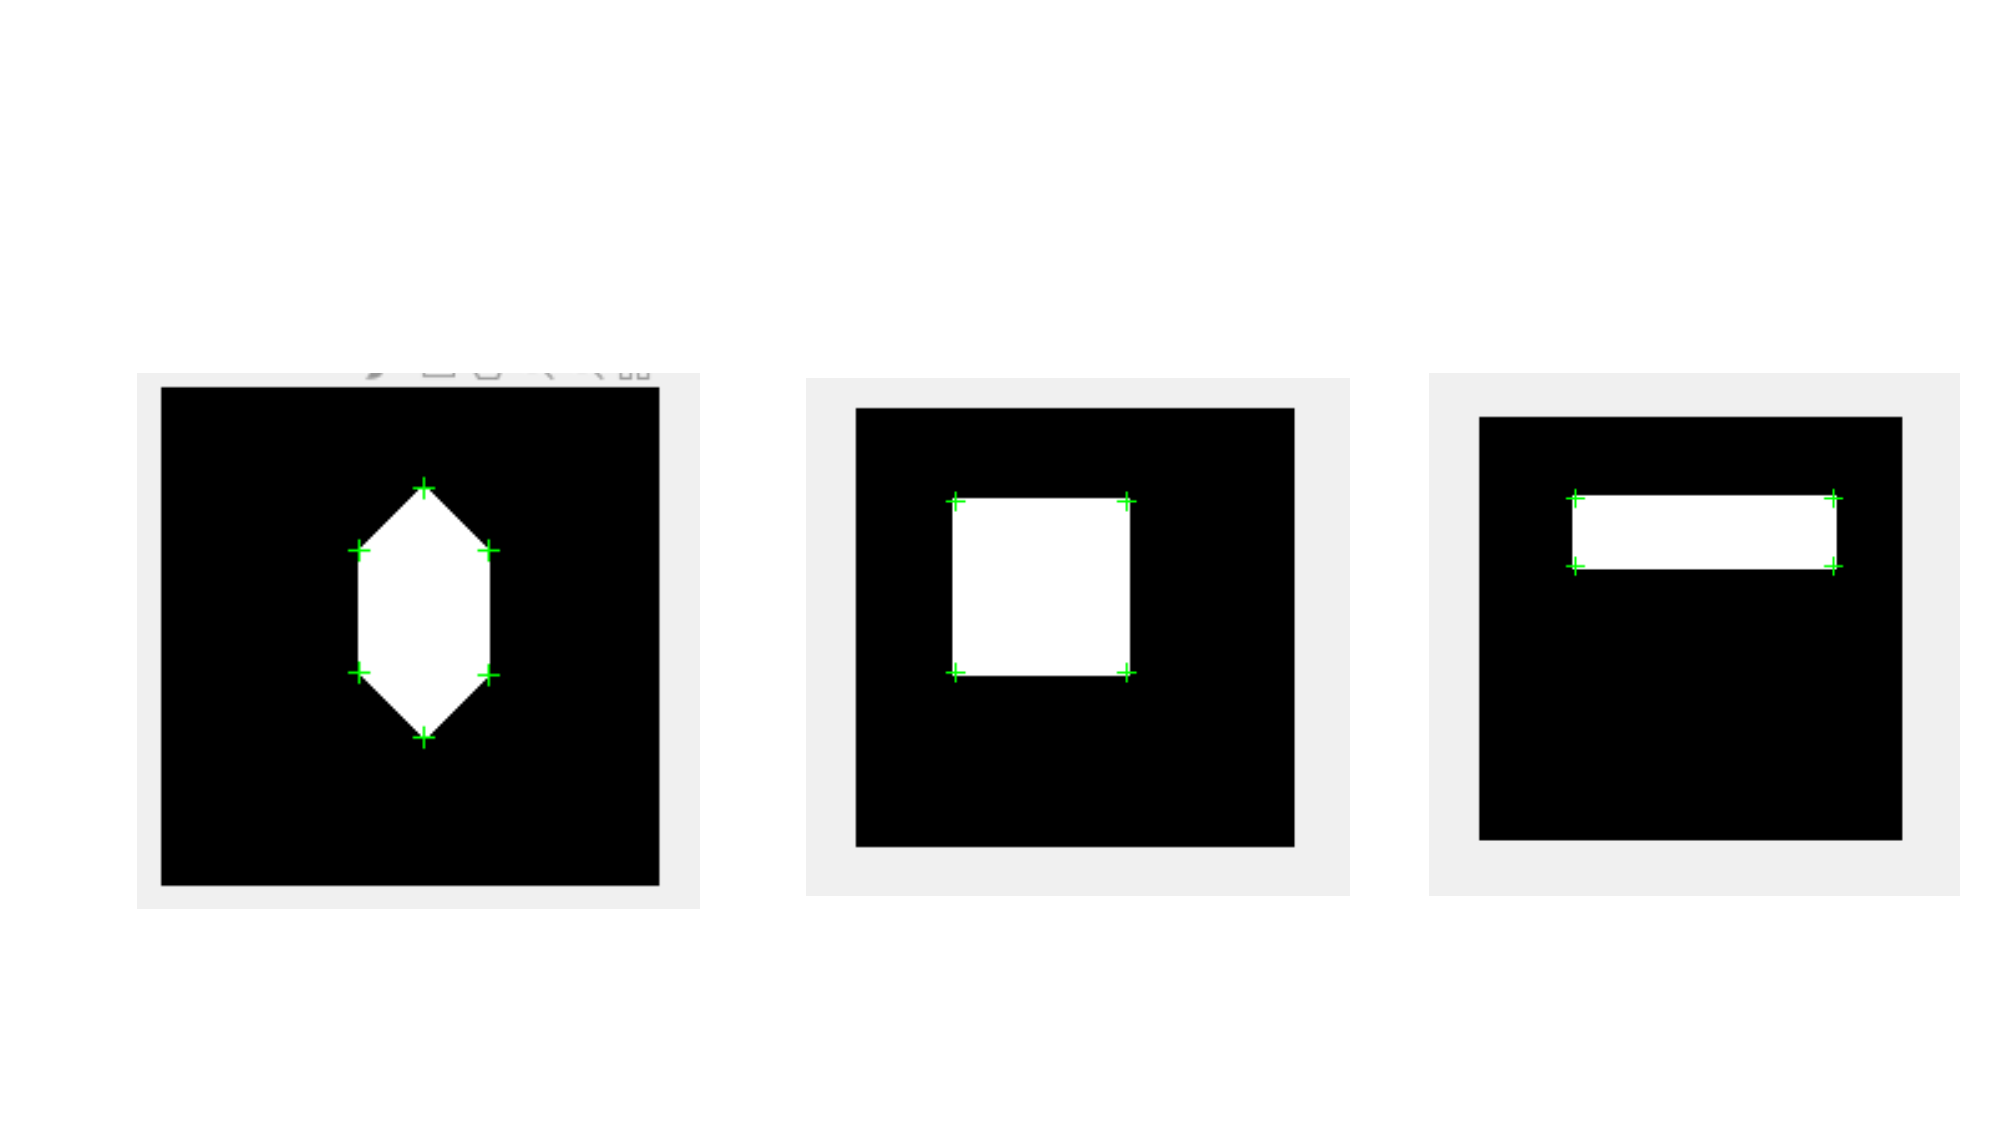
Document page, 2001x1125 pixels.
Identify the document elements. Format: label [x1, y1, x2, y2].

list [137, 373, 700, 909]
picture [1428, 373, 1960, 896]
picture [806, 378, 1350, 896]
